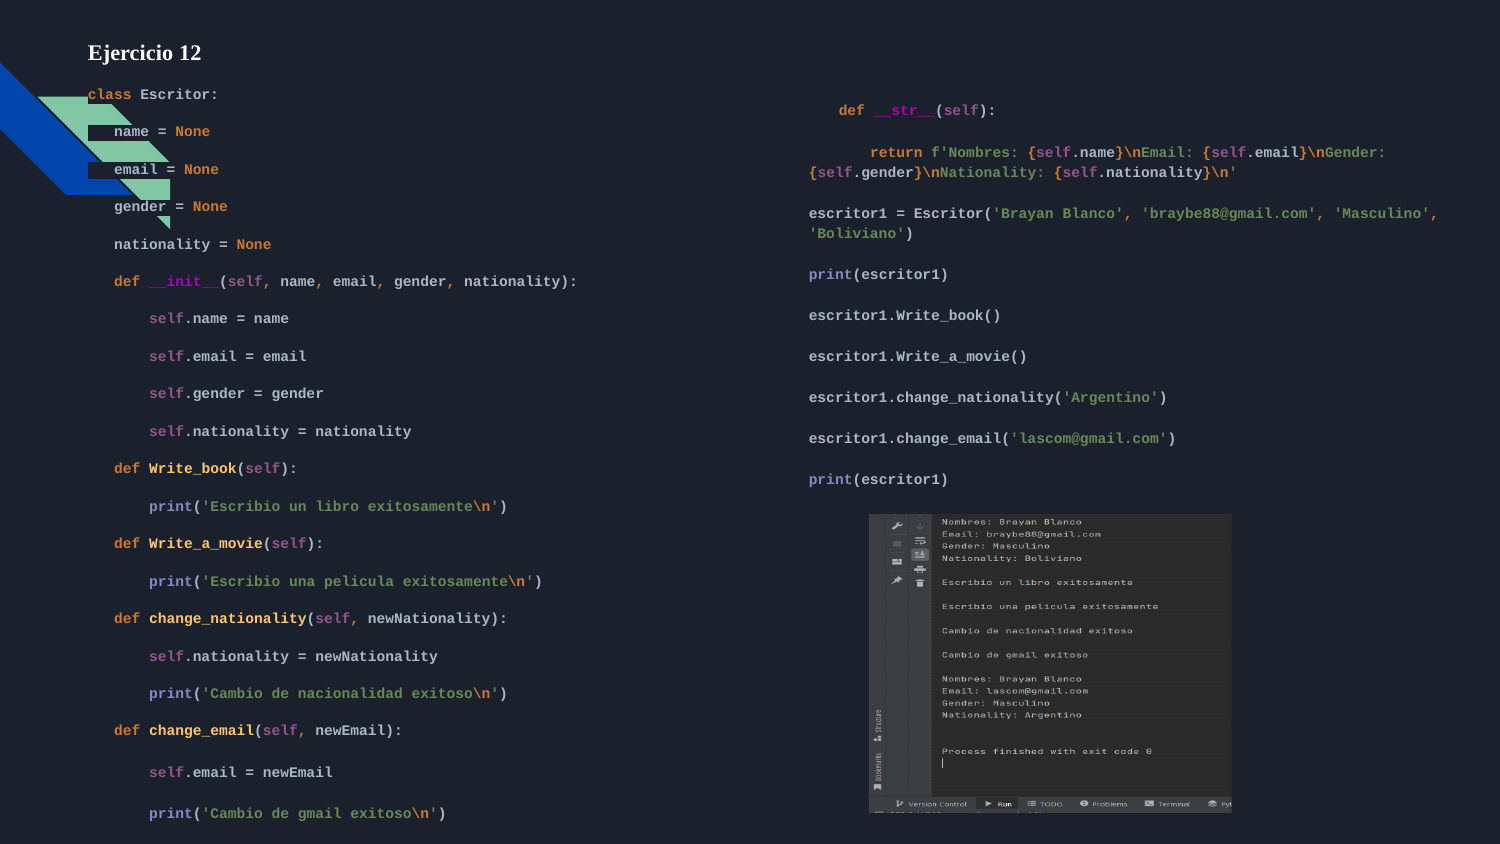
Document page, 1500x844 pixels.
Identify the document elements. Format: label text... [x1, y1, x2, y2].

list Ejercicio 12 class Escritor: name = None email = None gender = None nationality = None def __init__(self, name, email, gender, nationality): self.name = name self.email = email self.gender = gender self.nationality = nationality def Write_book(self): print('Escribio un libro exitosamente\n') def Write_a_movie(self): print('Escribio una pelicula exitosamente\n') def change_nationality(self, newNationality): self.nationality = newNationality print('Cambio de nacionalidad exitoso\n') def change_email(self, newEmail): self.email = newEmail print('Cambio de gmail exitoso\n') [72, 24, 738, 844]
list def __str__(self): return f'Nombres: {self.name}\nEmail: {self.email}\nGender: {self.gender}\nNationality: {self.nationality}\n' escritor1 = Escritor('Brayan Blanco', 'braybe88@gmail.com', 'Masculino', 'Boliviano') print(escritor1) escritor1.Write_book() escritor1.Write_a_movie() escritor1.change_nationality('Argentino') escritor1.change_email('lascom@gmail.com') print(escritor1) [793, 37, 1459, 844]
picture [868, 514, 1232, 813]
